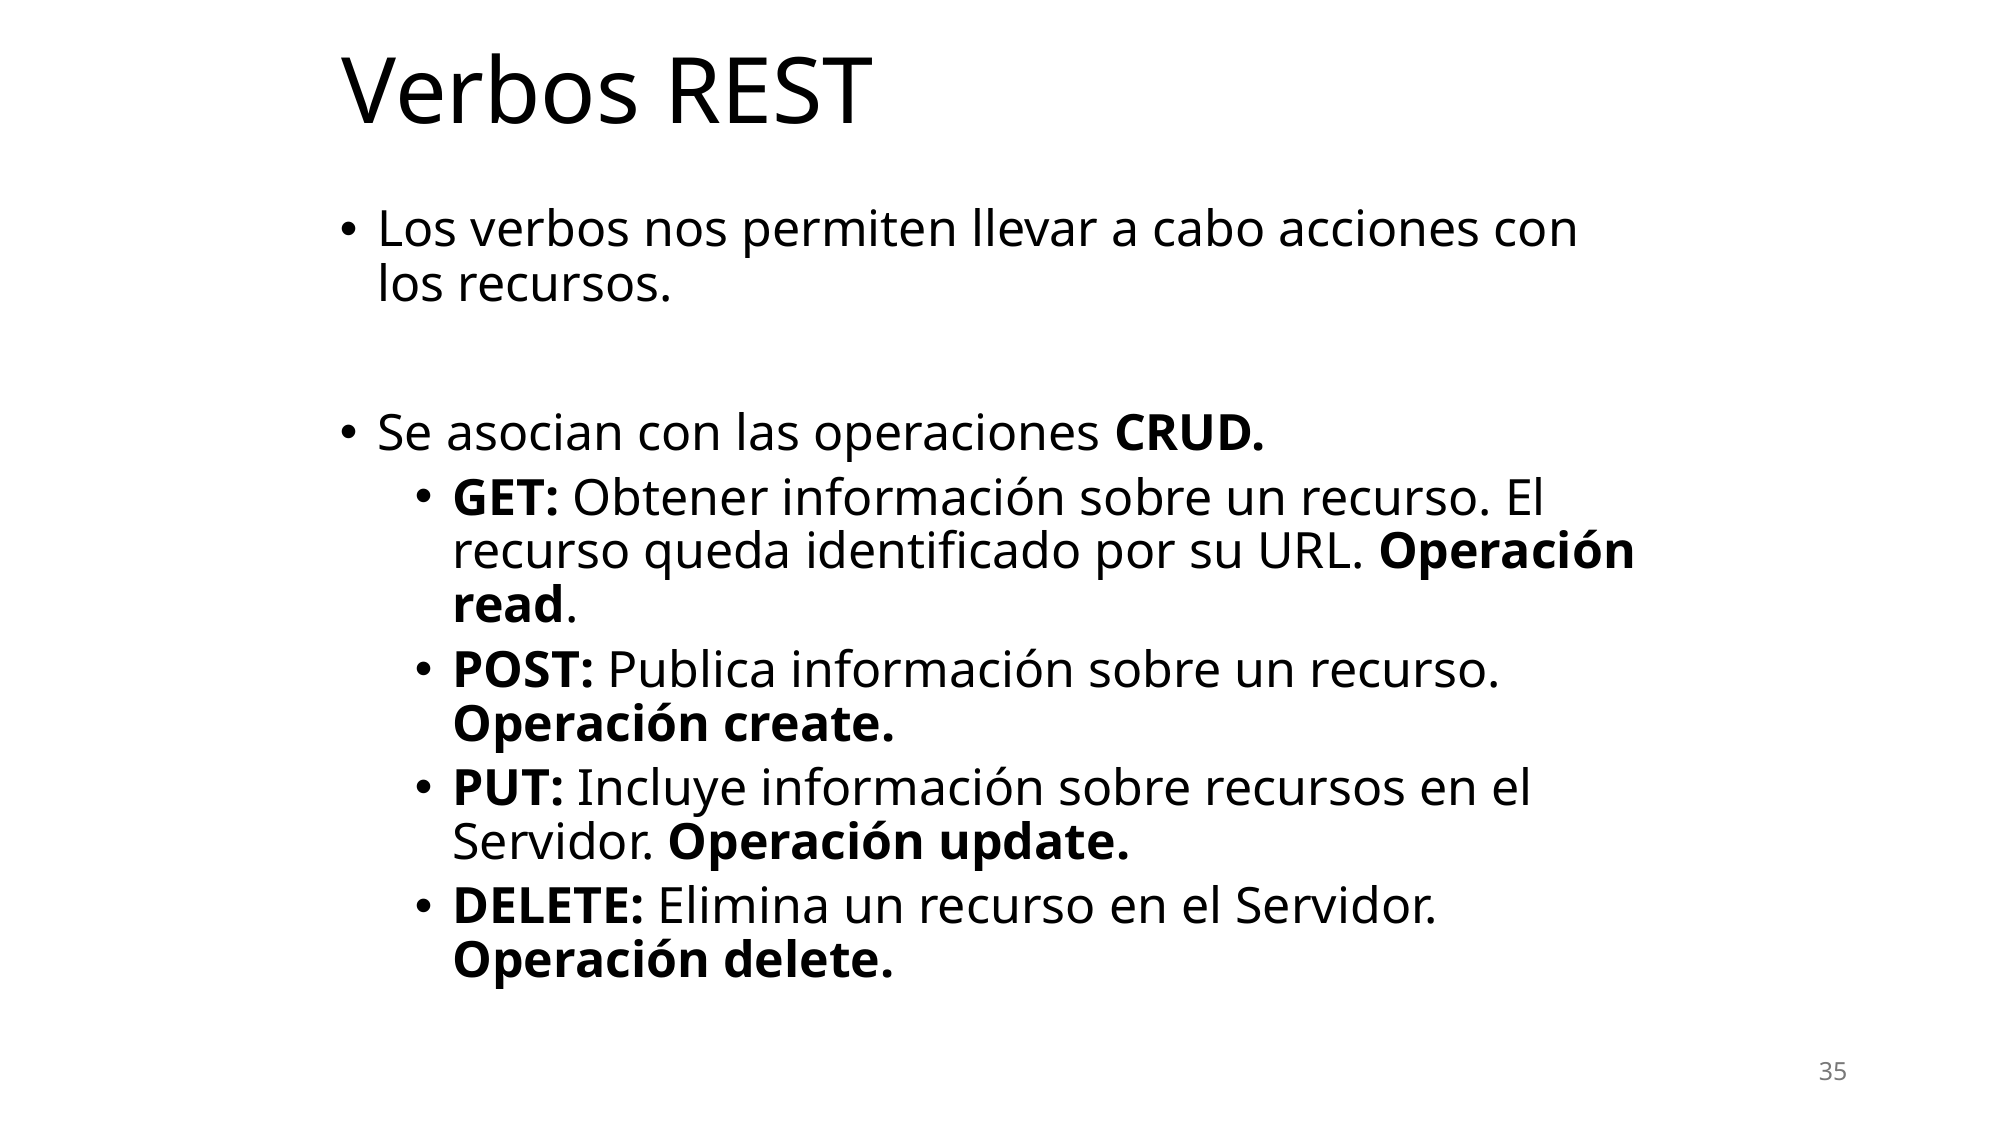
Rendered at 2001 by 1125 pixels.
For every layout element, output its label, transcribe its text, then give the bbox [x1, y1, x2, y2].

slide_number 35 [1412, 1042, 1863, 1103]
title Verbos REST [326, 0, 1677, 188]
list Los verbos nos permiten llevar a cabo acciones con los recursos. Se asocian con las operaciones CRUD. GET: Obtener información sobre un recurso. El recurso queda identificado por su URL. Operación read. POST: Publica información sobre un recurso. Operación create. PUT: Incluye información sobre recursos en el Servidor. Operación update. DELETE: Elimina un recurso en el Servidor. Operación delete. [324, 196, 1675, 1125]
